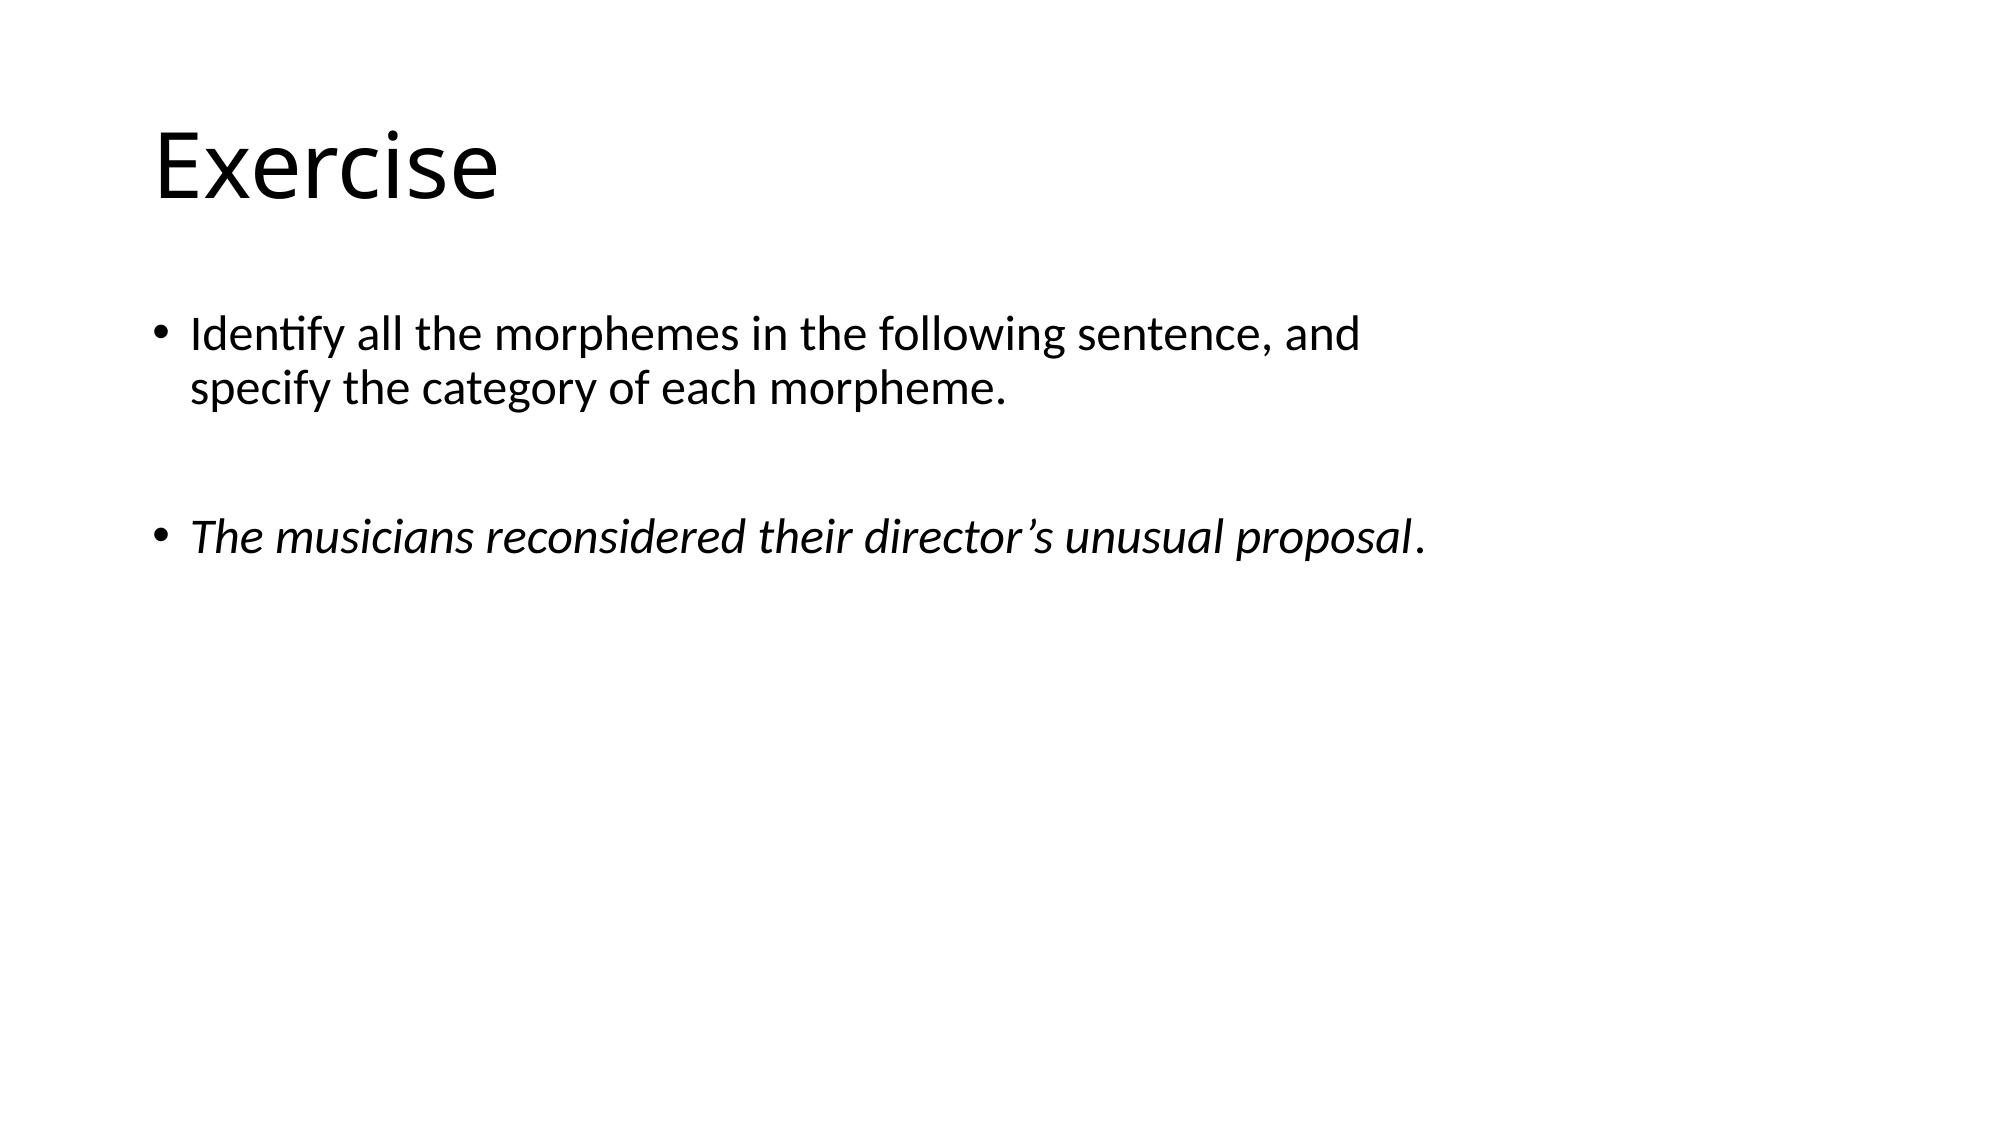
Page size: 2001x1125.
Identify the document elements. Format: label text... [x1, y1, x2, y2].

list Identify all the morphemes in the following sentence, and specify the category of each morpheme. The musicians reconsidered their director’s unusual proposal. [137, 299, 1485, 1014]
title Exercise [137, 59, 1863, 278]
